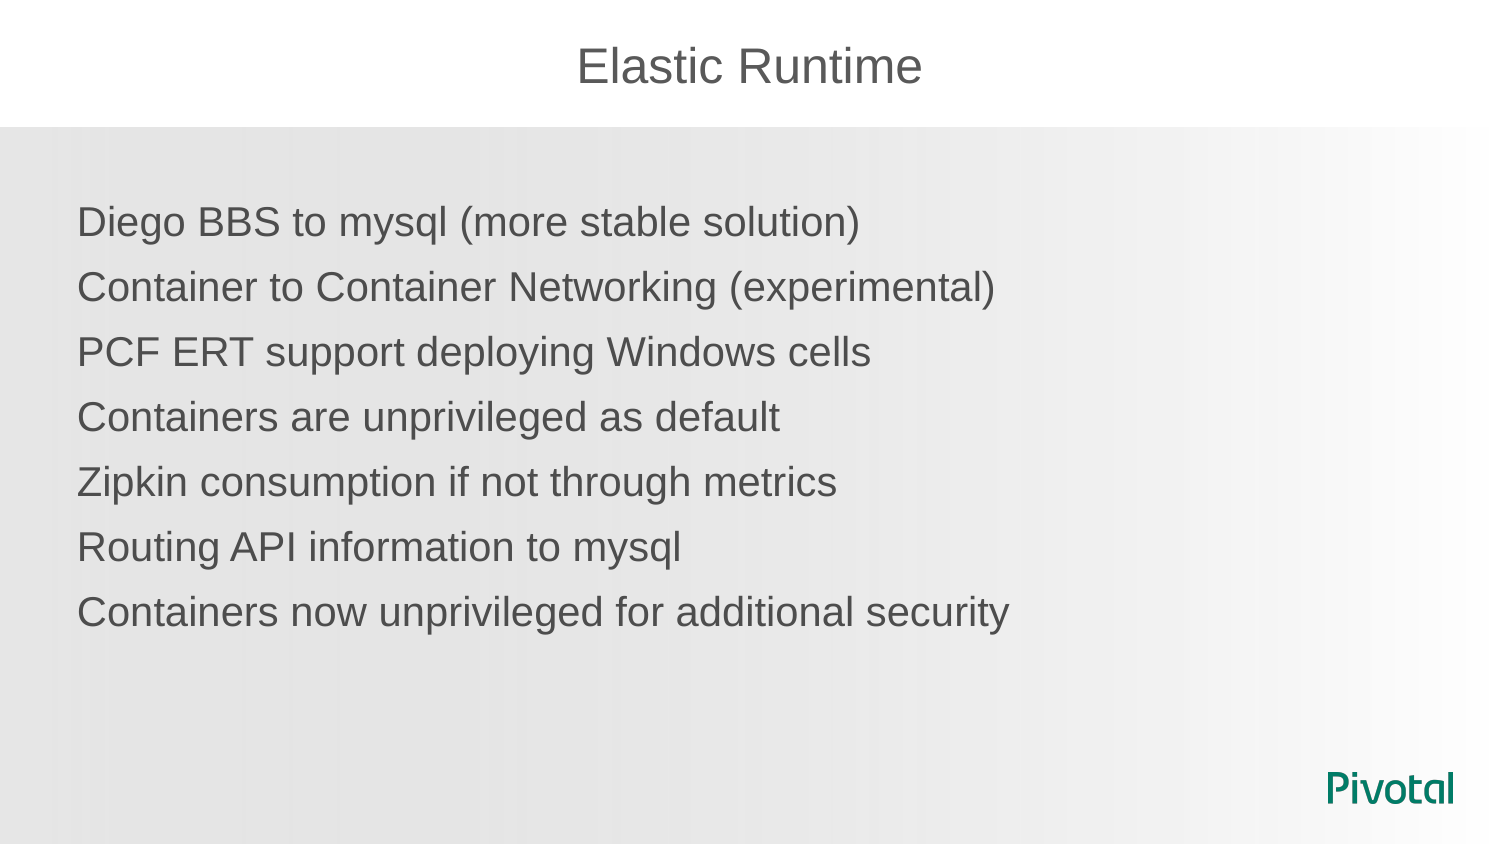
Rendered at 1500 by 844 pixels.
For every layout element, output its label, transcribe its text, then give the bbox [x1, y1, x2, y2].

list Diego BBS to mysql (more stable solution) Container to Container Networking (experimental) PCF ERT support deploying Windows cells Containers are unprivileged as default Zipkin consumption if not through metrics Routing API information to mysql Containers now unprivileged for additional security [60, 179, 1440, 735]
title Elastic Runtime [60, 40, 1440, 117]
picture [1328, 772, 1453, 804]
